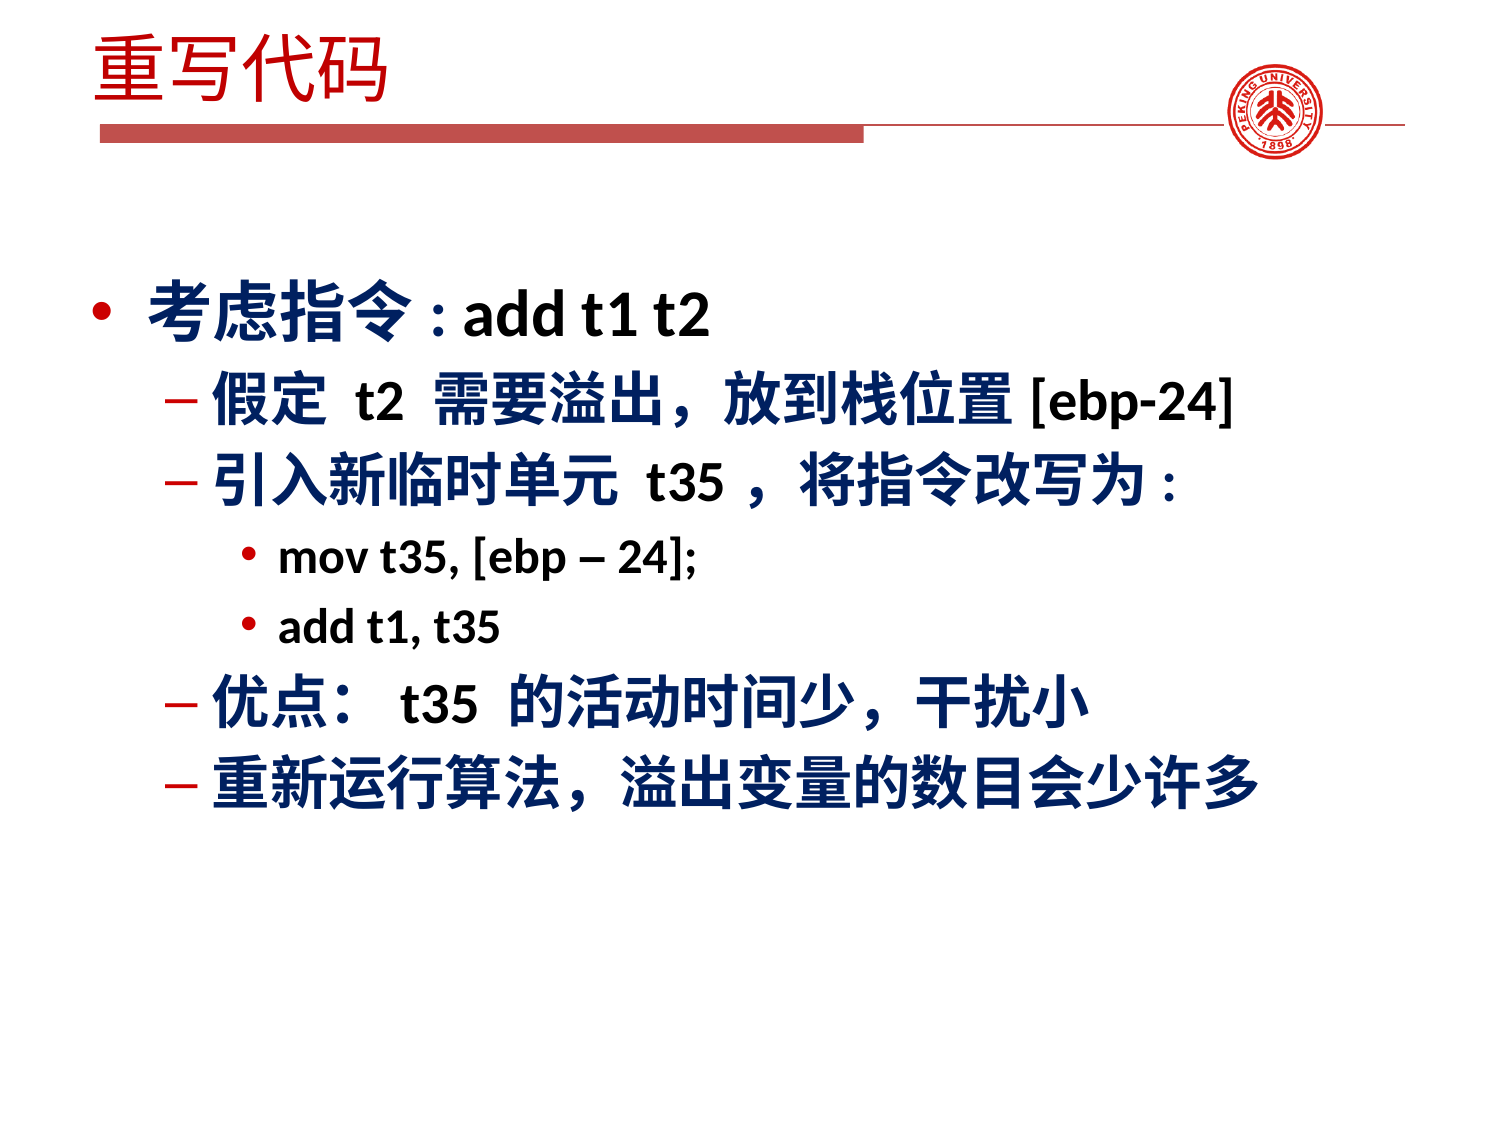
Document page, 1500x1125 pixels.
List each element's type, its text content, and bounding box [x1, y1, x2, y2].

picture [1224, 134, 1325, 162]
list 考虑指令: add t1 t2 假定 t2 需要溢出，放到栈位置[ebp-24] 引入新临时单元 t35，将指令改写为: mov t35, [ebp – 24]; add t1, t35 优点：t35 的活动时间少，干扰小 重新运行算法，溢出变量的数目会少许多 [75, 262, 1425, 1005]
title 重写代码 [76, 0, 1425, 134]
